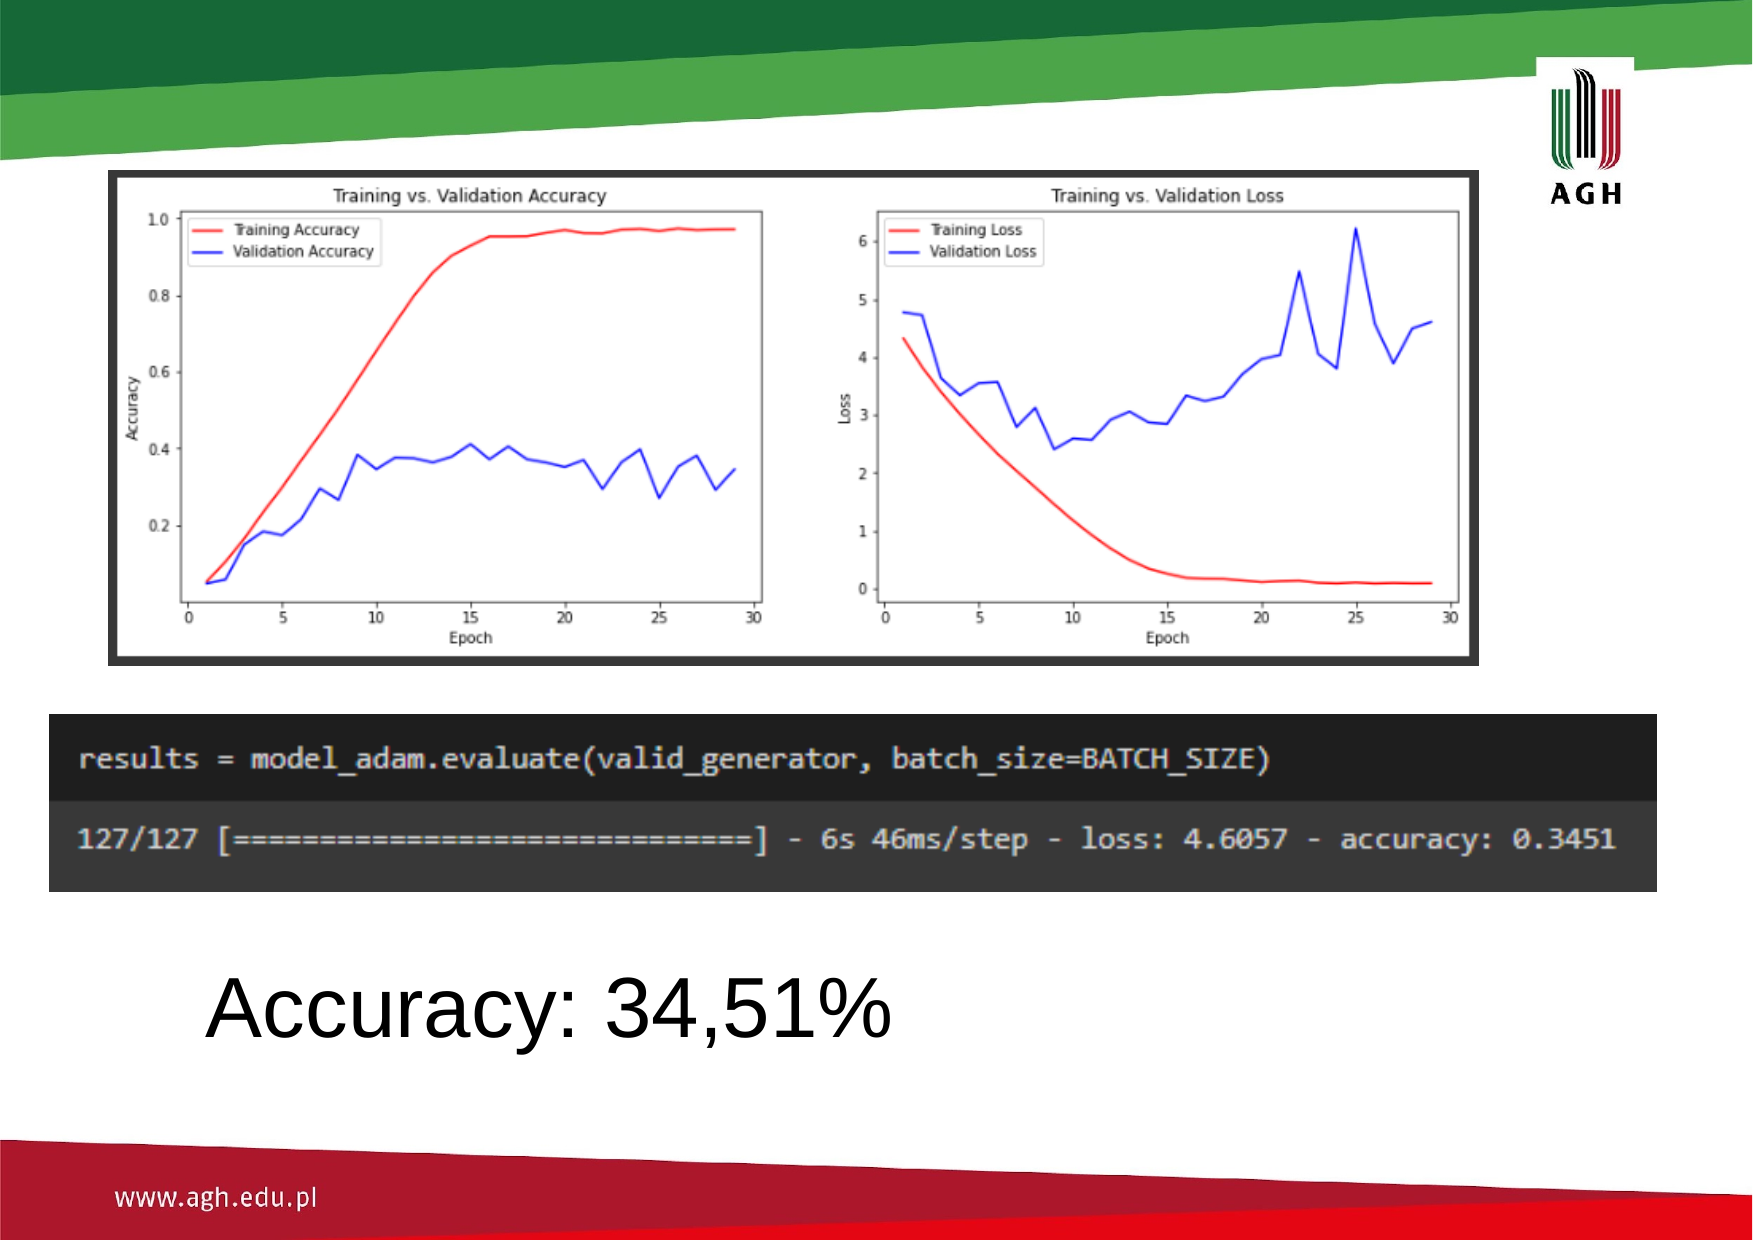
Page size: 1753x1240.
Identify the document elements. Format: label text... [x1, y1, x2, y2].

text_box Accuracy: 34,51% [190, 944, 1030, 1063]
picture [0, 0, 1753, 1240]
